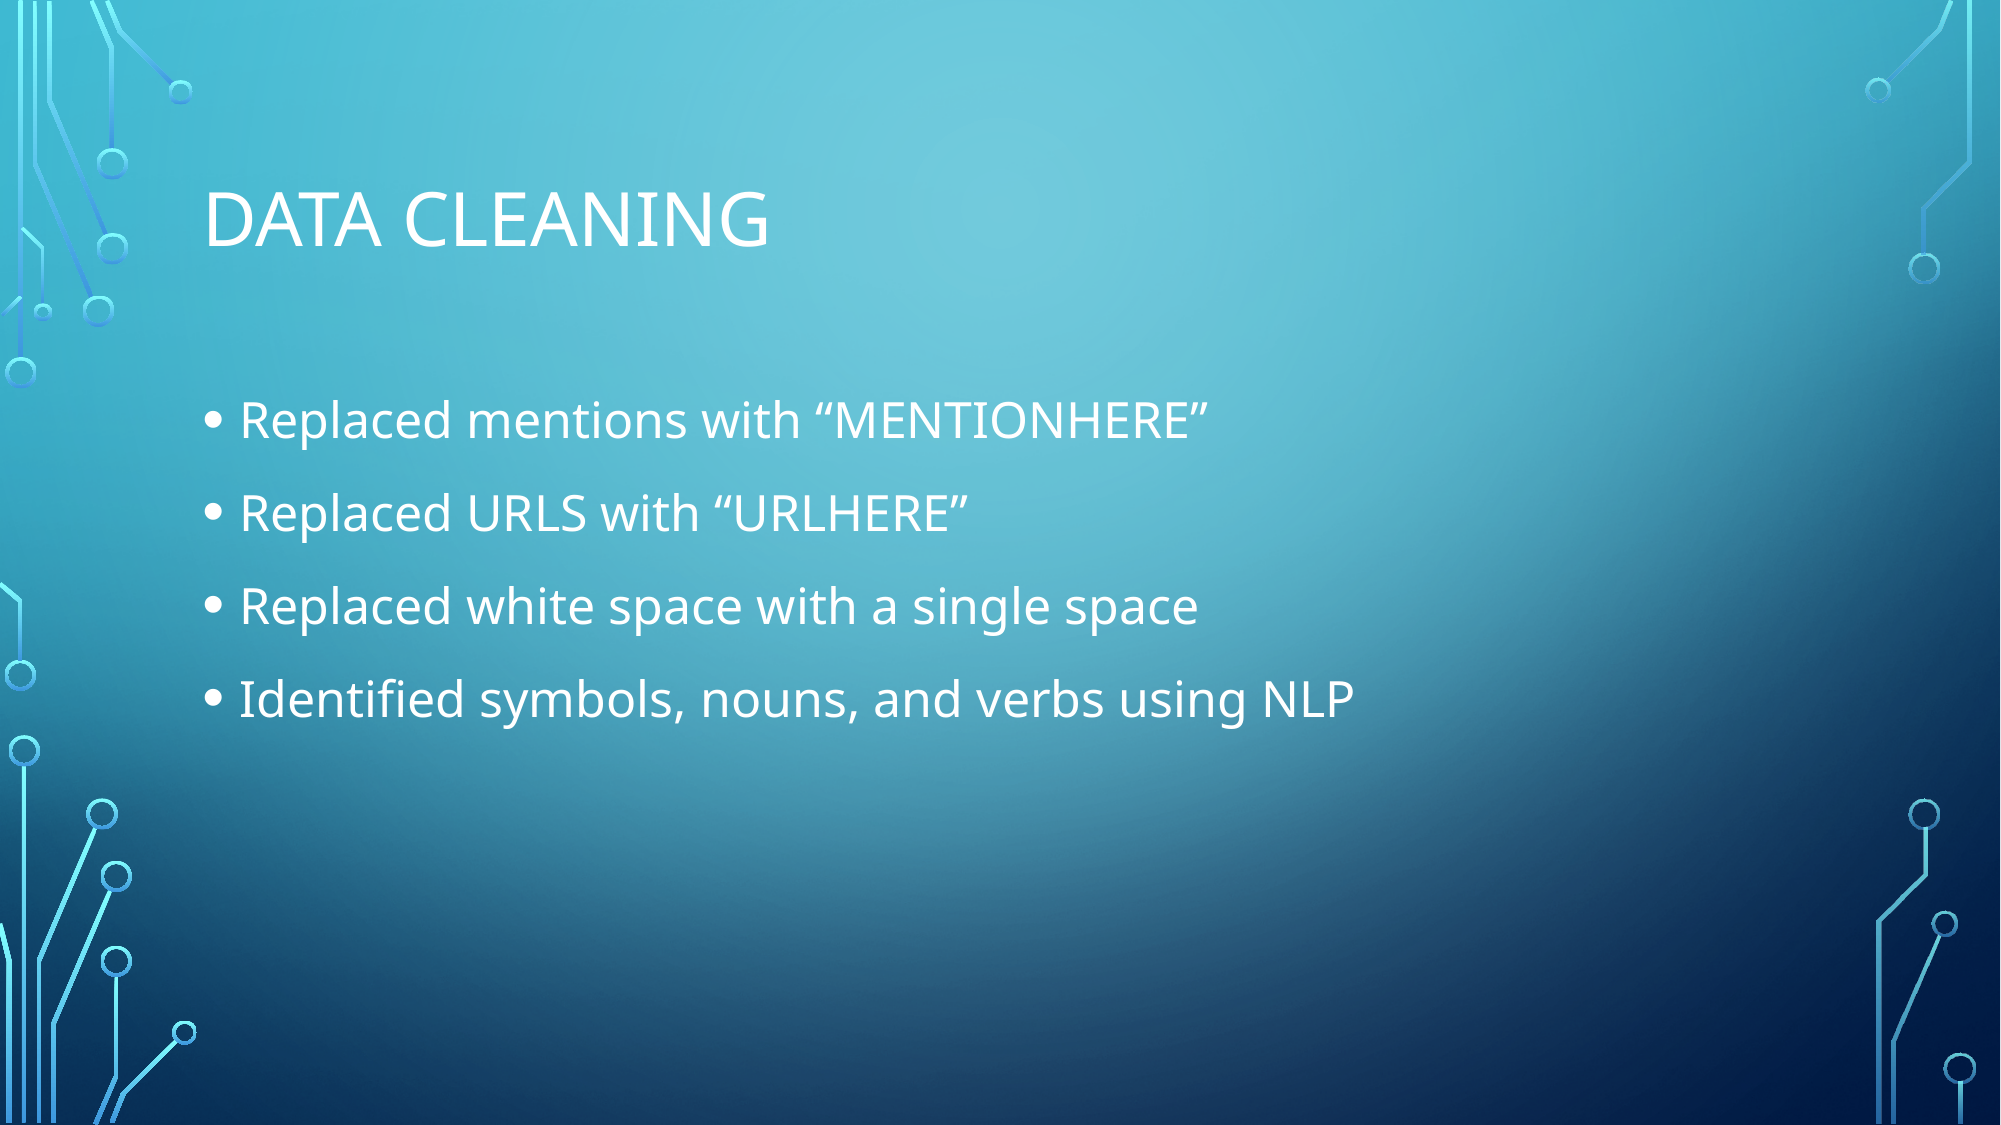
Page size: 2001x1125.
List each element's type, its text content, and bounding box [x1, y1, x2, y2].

list Replaced mentions with “MENTIONHERE” Replaced URLS with “URLHERE” Replaced white space with a single space Identified symbols, nouns, and verbs using NLP [187, 369, 1813, 950]
title Data Cleaning [187, 101, 1813, 344]
